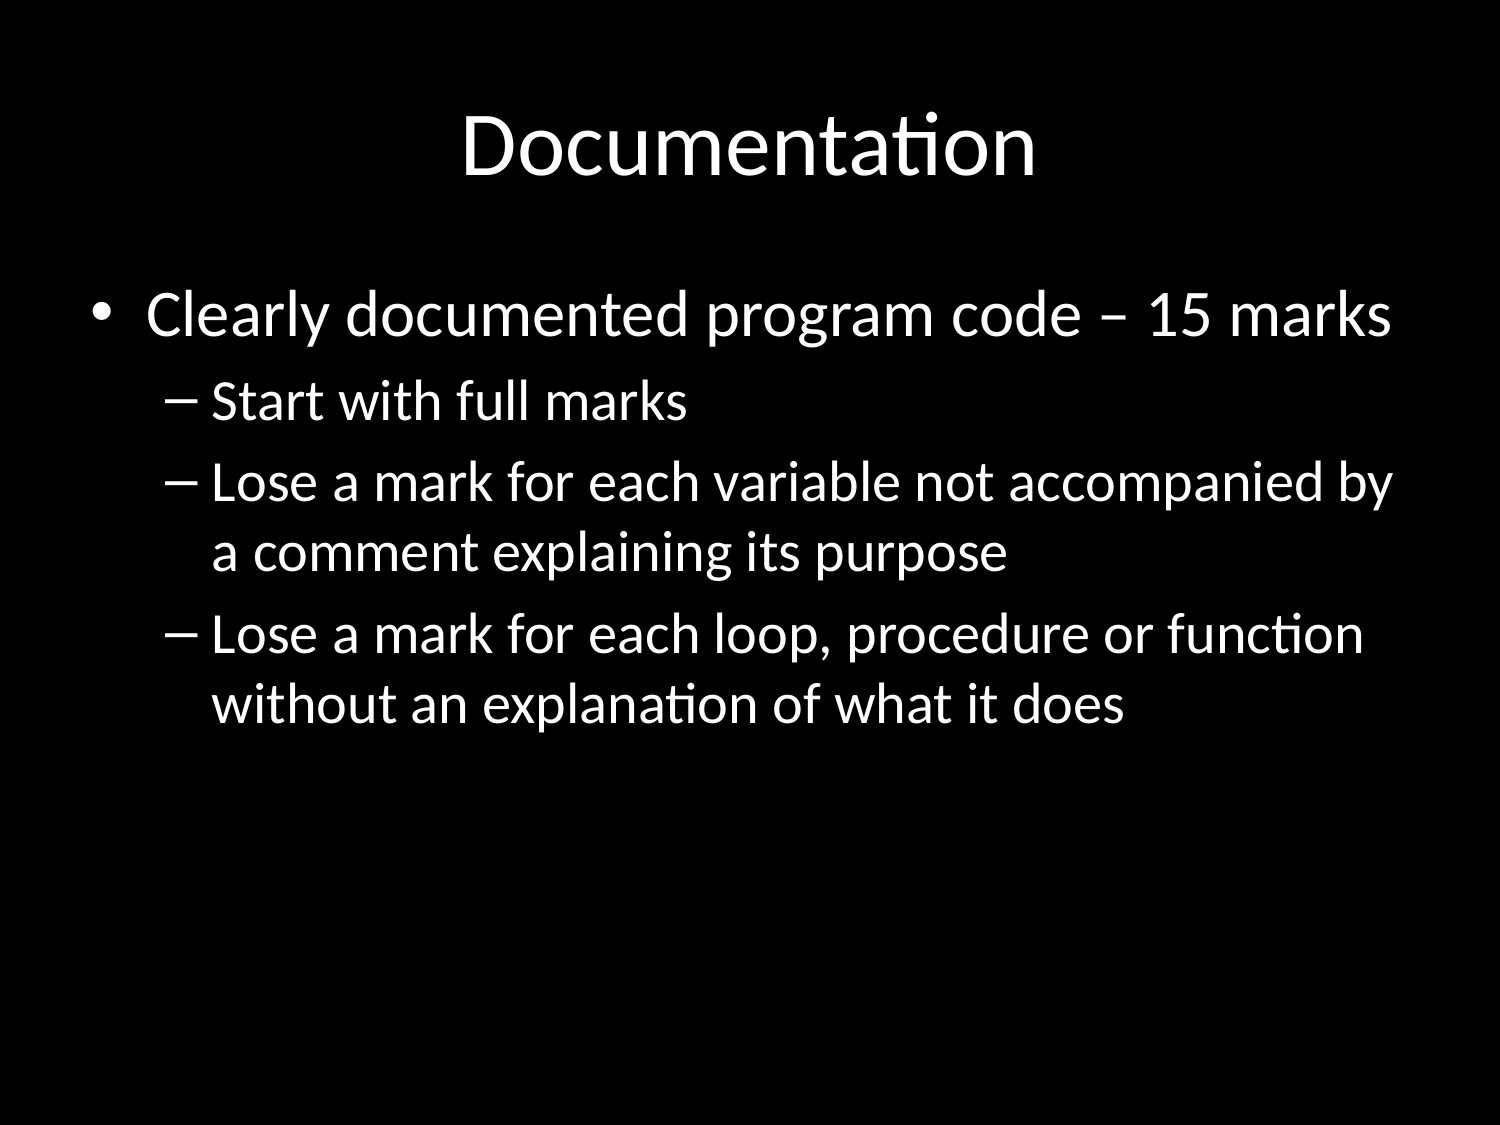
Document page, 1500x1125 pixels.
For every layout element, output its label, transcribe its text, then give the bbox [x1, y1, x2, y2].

list Clearly documented program code – 15 marks Start with full marks Lose a mark for each variable not accompanied by a comment explaining its purpose Lose a mark for each loop, procedure or function without an explanation of what it does [75, 262, 1425, 1005]
title Documentation [75, 45, 1425, 233]
